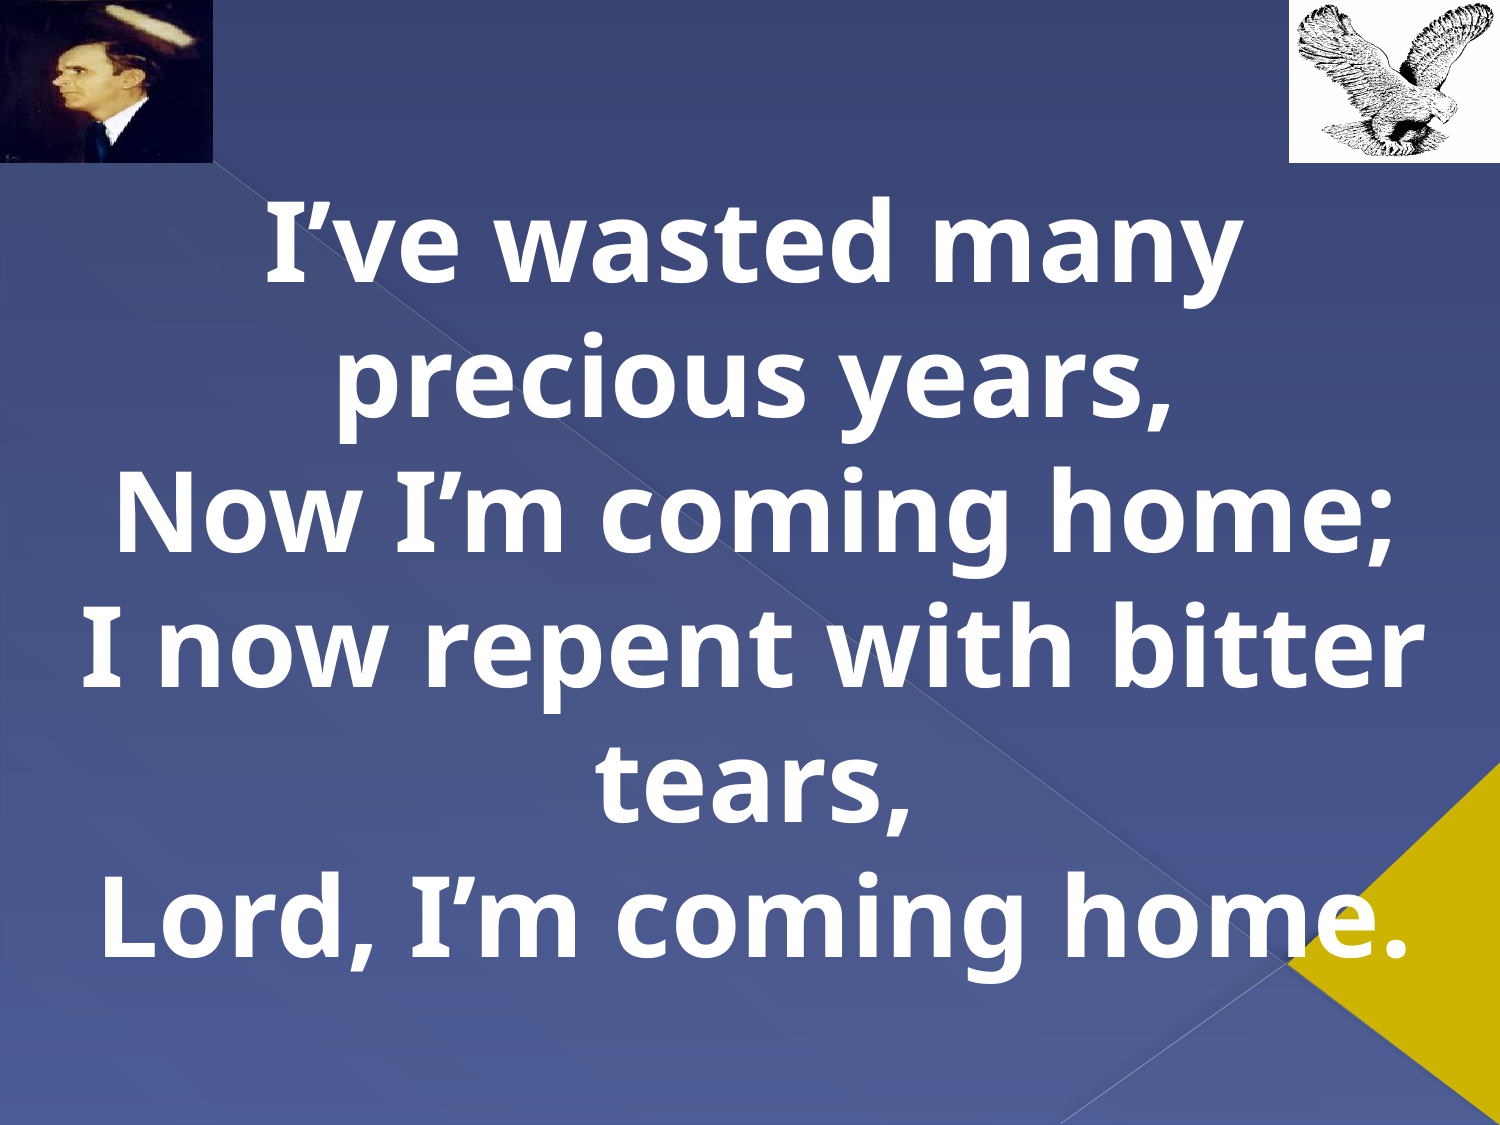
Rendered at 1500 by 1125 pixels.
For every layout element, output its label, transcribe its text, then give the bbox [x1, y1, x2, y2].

text_box [1315, 988, 1500, 1125]
picture [0, 0, 213, 163]
picture [1288, 0, 1500, 163]
text_box I’ve wasted many precious years, Now I’m coming home; I now repent with bitter tears, Lord, I’m coming home. [4, 162, 1500, 988]
